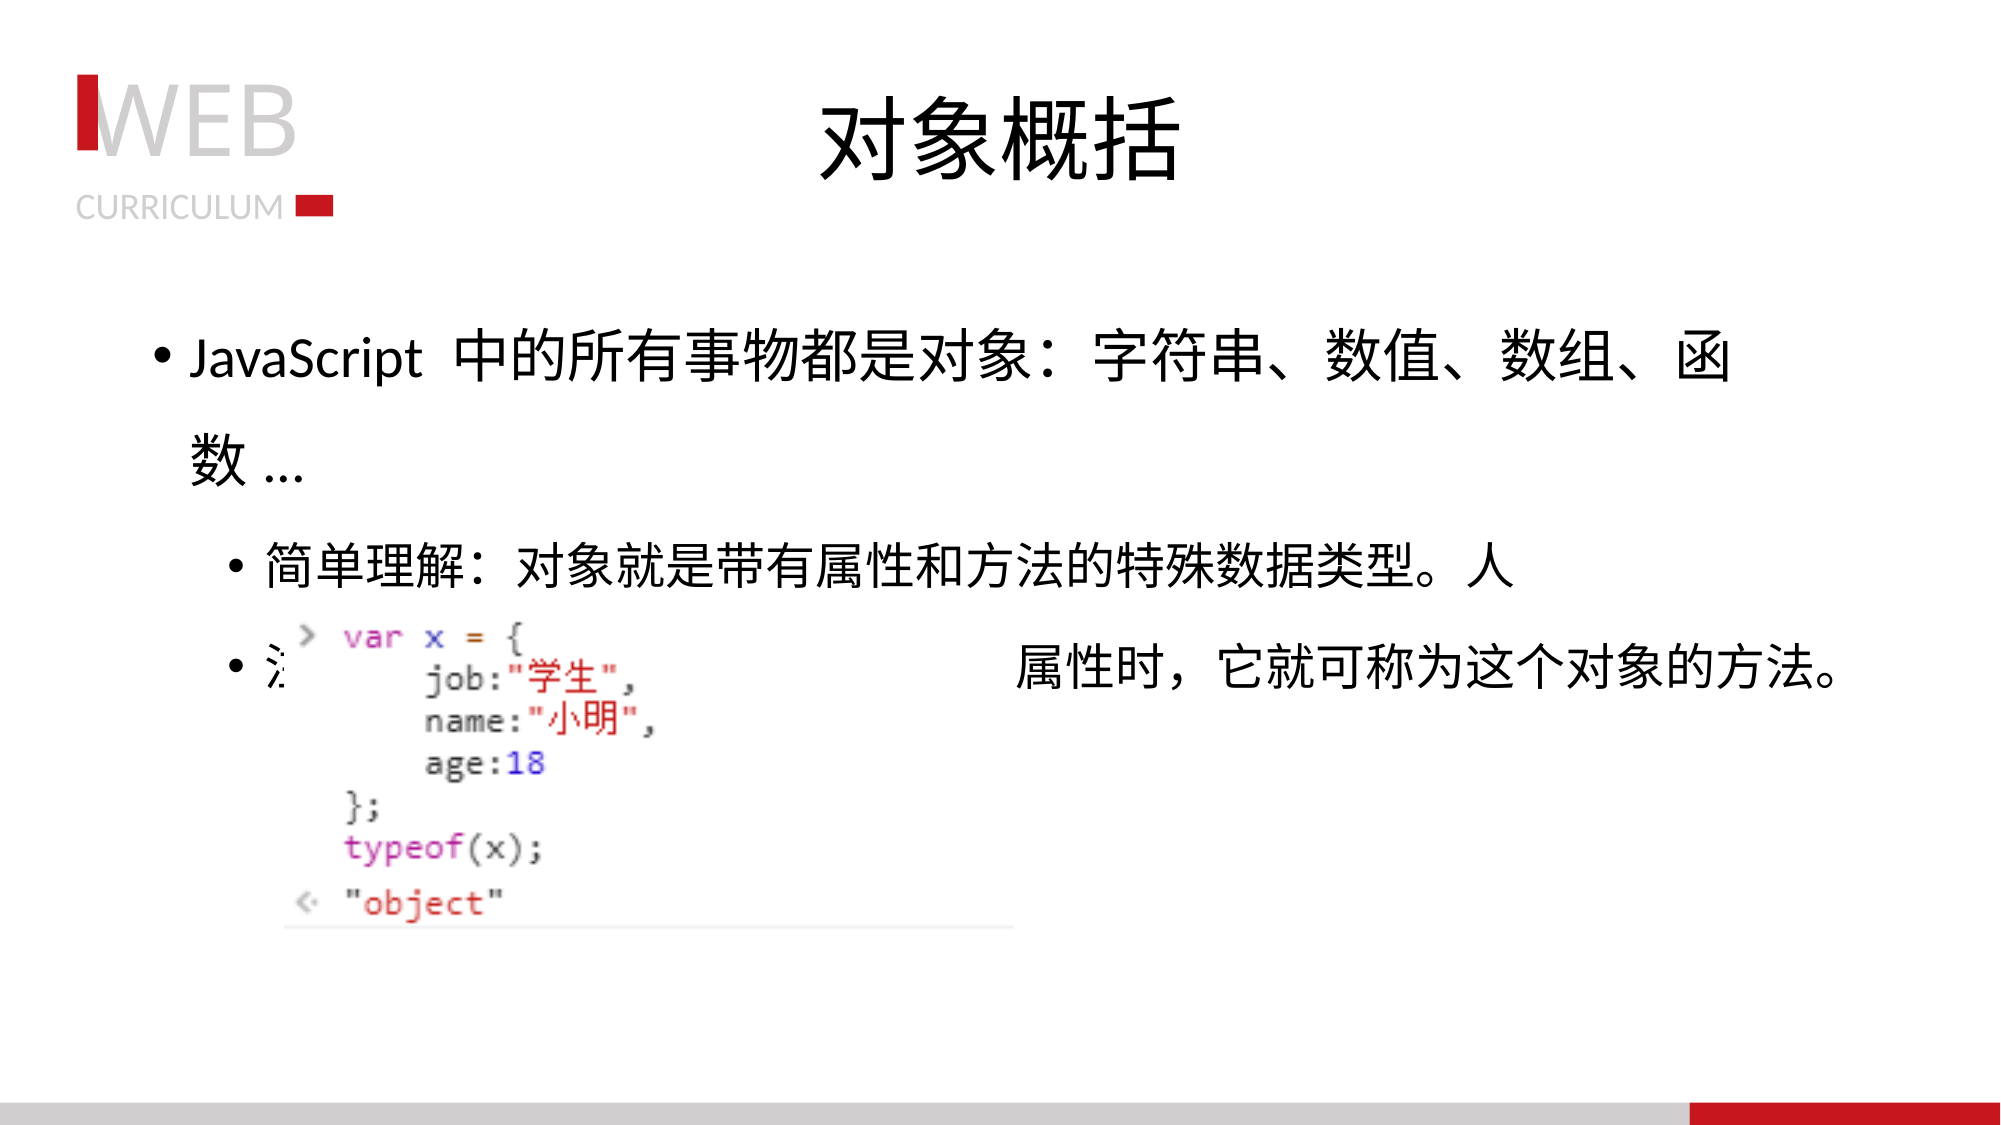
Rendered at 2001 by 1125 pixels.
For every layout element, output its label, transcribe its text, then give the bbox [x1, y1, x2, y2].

picture [284, 612, 1014, 935]
list JavaScript 中的所有事物都是对象：字符串、数值、数组、函数... 简单理解：对象就是带有属性和方法的特殊数据类型。人 注意：当函数被保存为一个对象的属性时，它就可称为这个对象的方法。 [137, 277, 1863, 992]
title 对象概括 [137, 59, 1863, 228]
